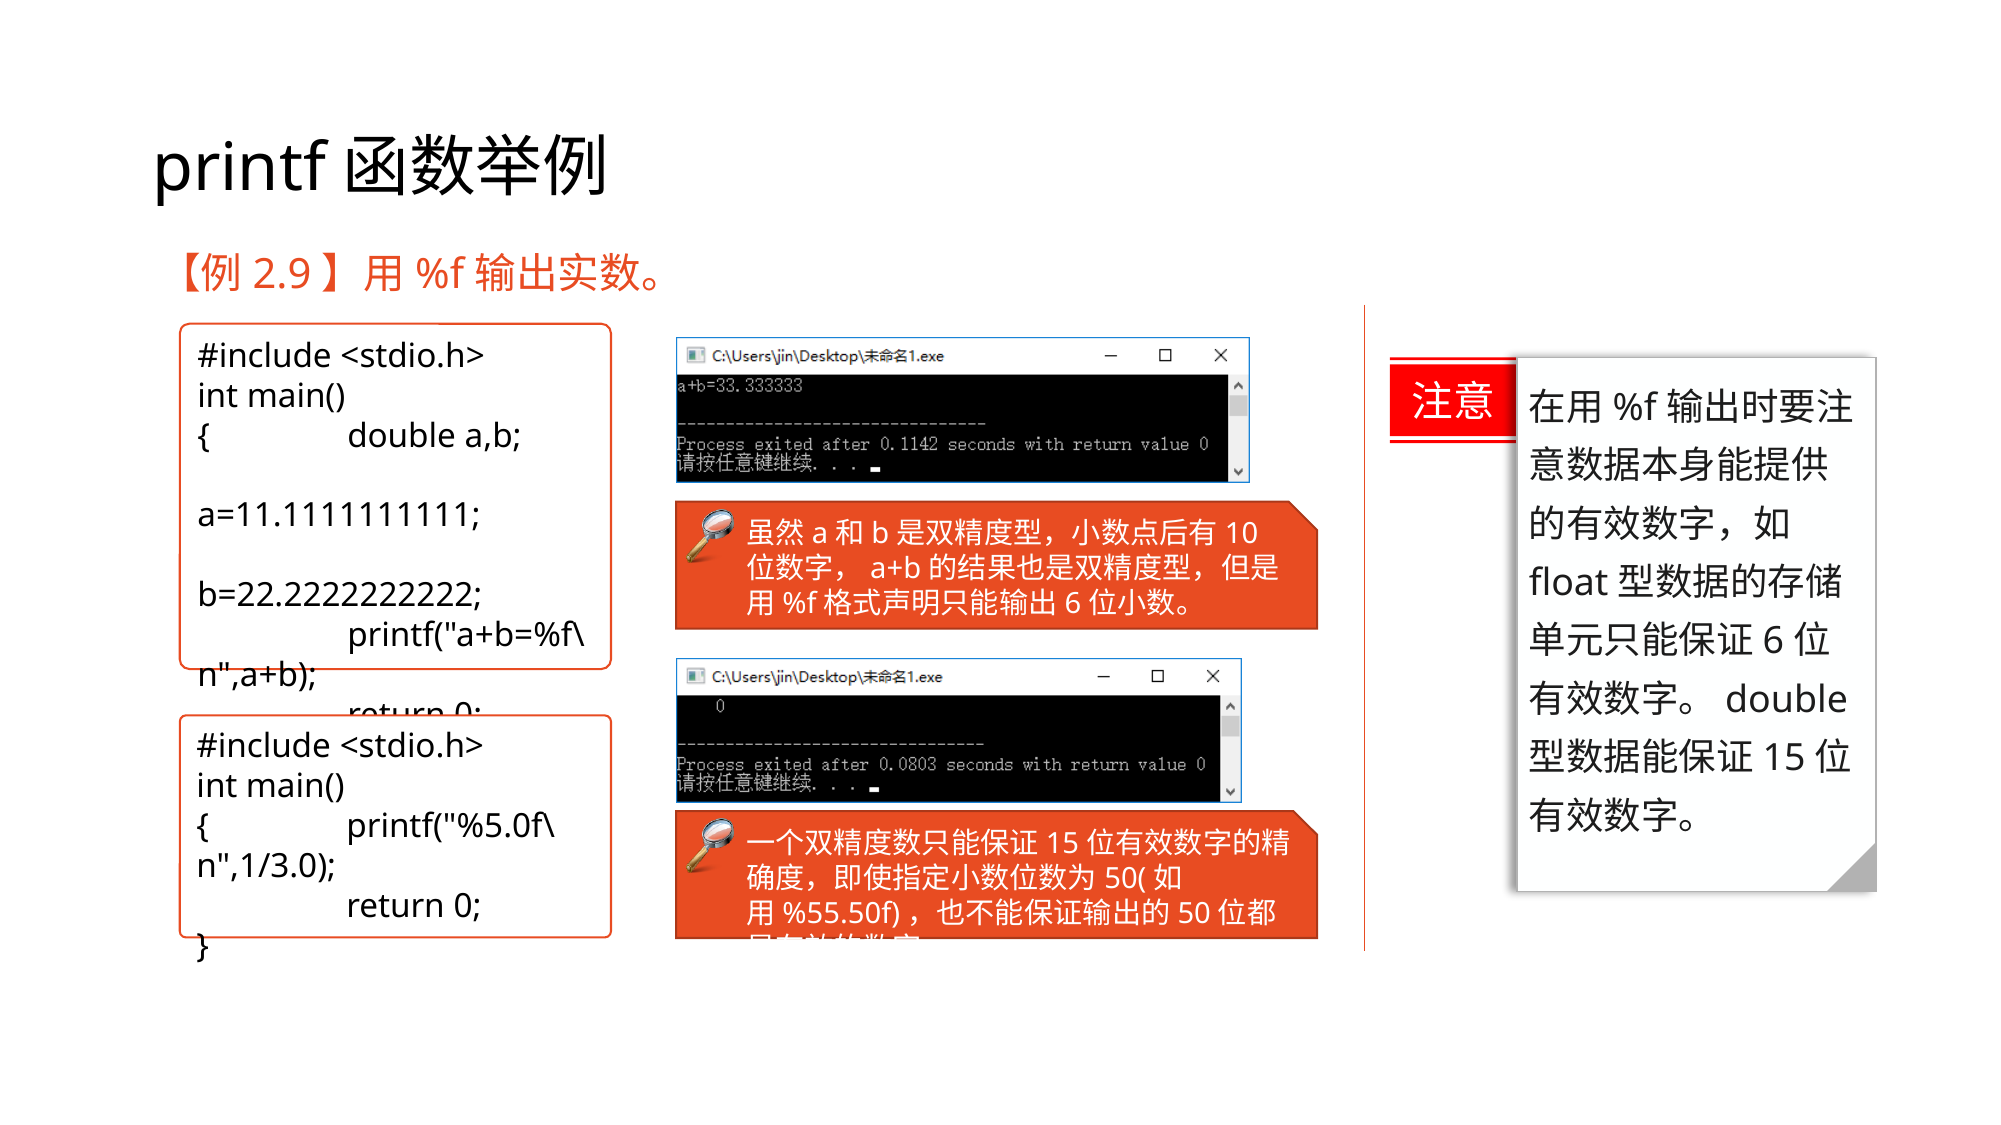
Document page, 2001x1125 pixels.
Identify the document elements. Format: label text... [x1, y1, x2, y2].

text_box 注意 [1389, 439, 1504, 444]
text_box #include <stdio.h> int main() { double a,b; a=11.1111111111; b=22.2222222222; printf("a+b=%f\n",a+b); return 0; } [178, 322, 613, 671]
picture [676, 337, 1250, 483]
list 【例2.9】用%f输出实数。 [144, 228, 1738, 326]
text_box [676, 501, 1318, 629]
title printf函数举例 [137, 59, 1863, 278]
text_box 在用%f输出时要注意数据本身能提供的有效数字，如float型数据的存储单元只能保证6位有效数字。double型数据能保证15位有效数字。 [1516, 356, 1877, 893]
picture [676, 658, 1242, 803]
text_box #include <stdio.h> int main() { printf("%5.0f\n",1/3.0); return 0; } [178, 714, 613, 939]
text_box [1823, 839, 1877, 893]
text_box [676, 811, 1318, 939]
text_box 注意 [1389, 356, 1505, 361]
text_box 注意 [1389, 363, 1504, 437]
